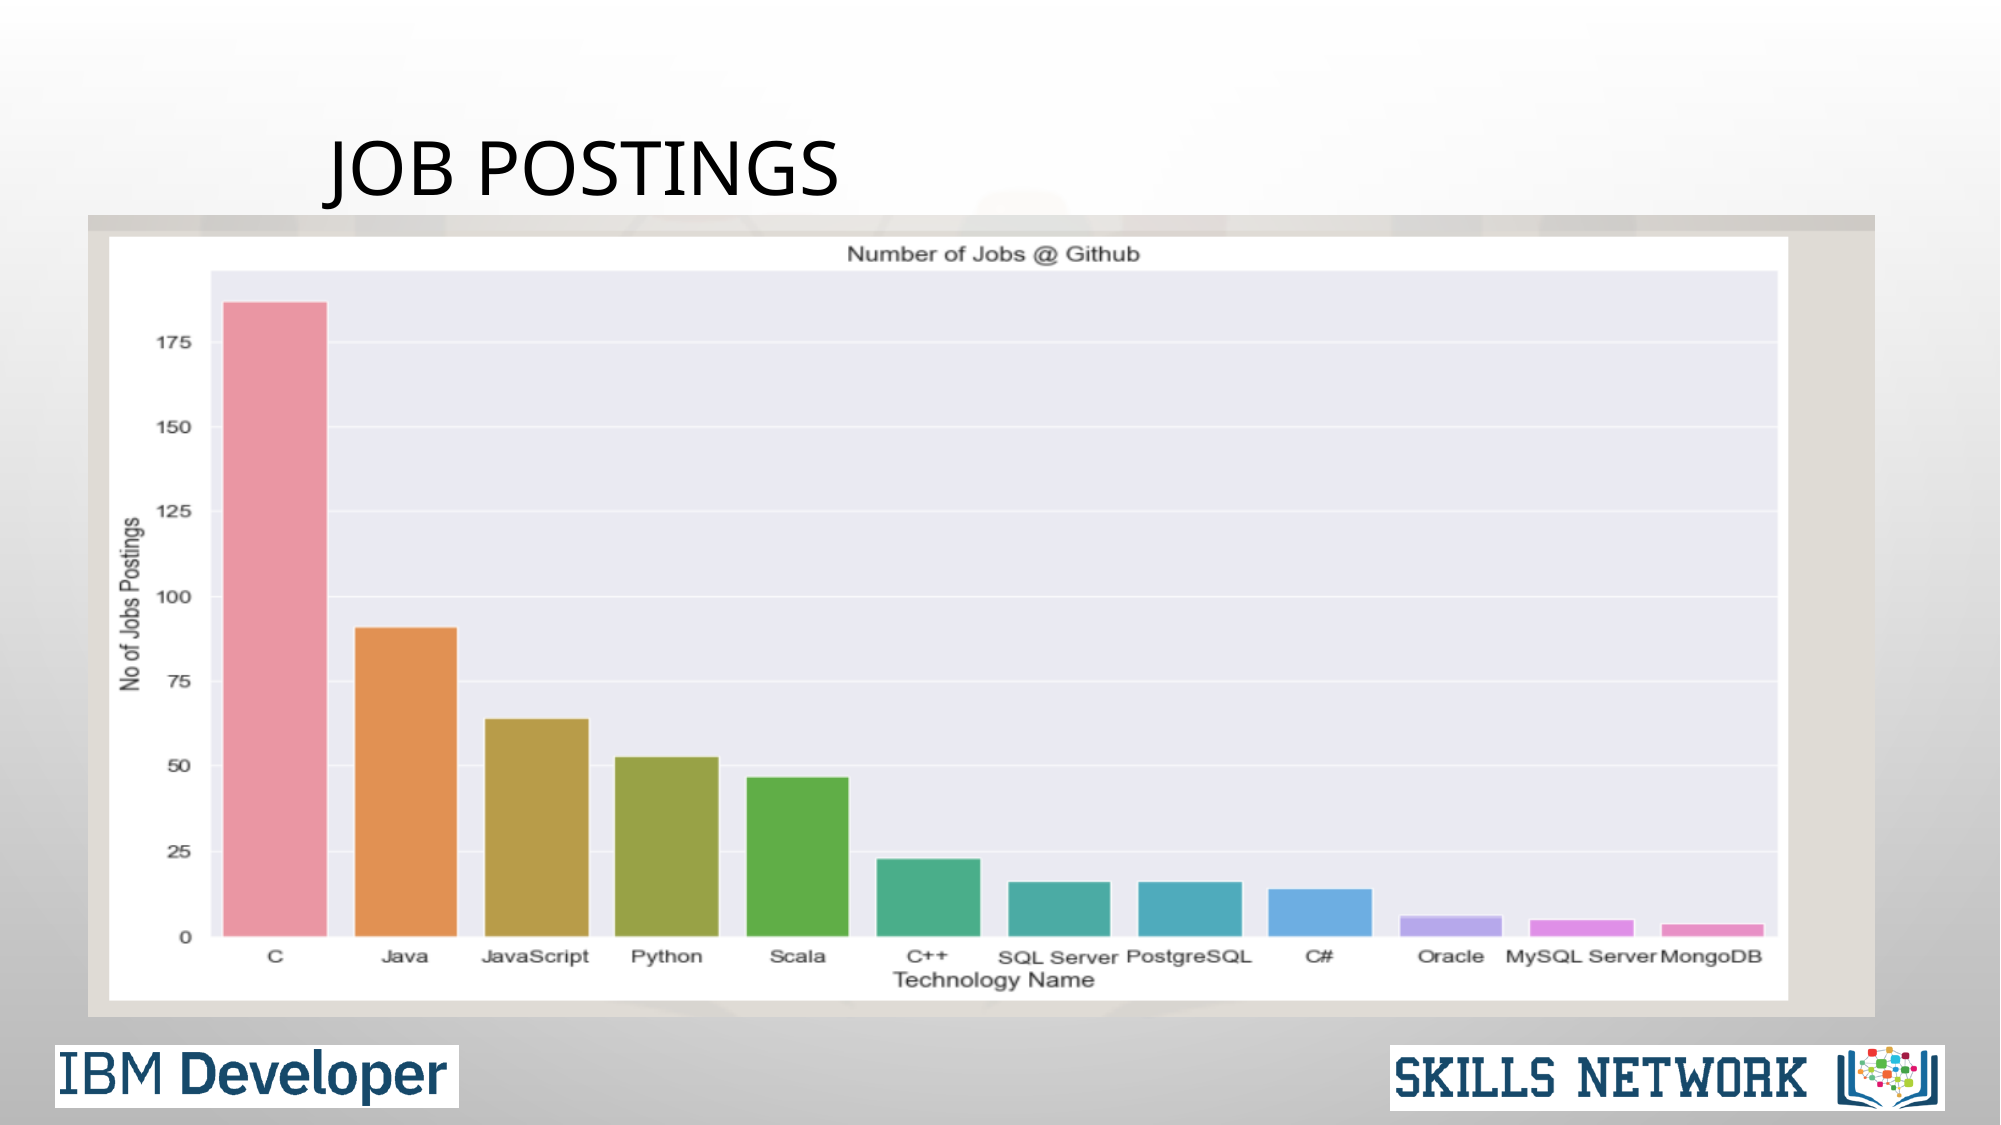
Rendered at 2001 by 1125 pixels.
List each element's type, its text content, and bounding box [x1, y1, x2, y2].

title JOB POSTINGS [88, 62, 1061, 215]
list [87, 215, 1875, 1017]
picture [0, 0, 2000, 1125]
